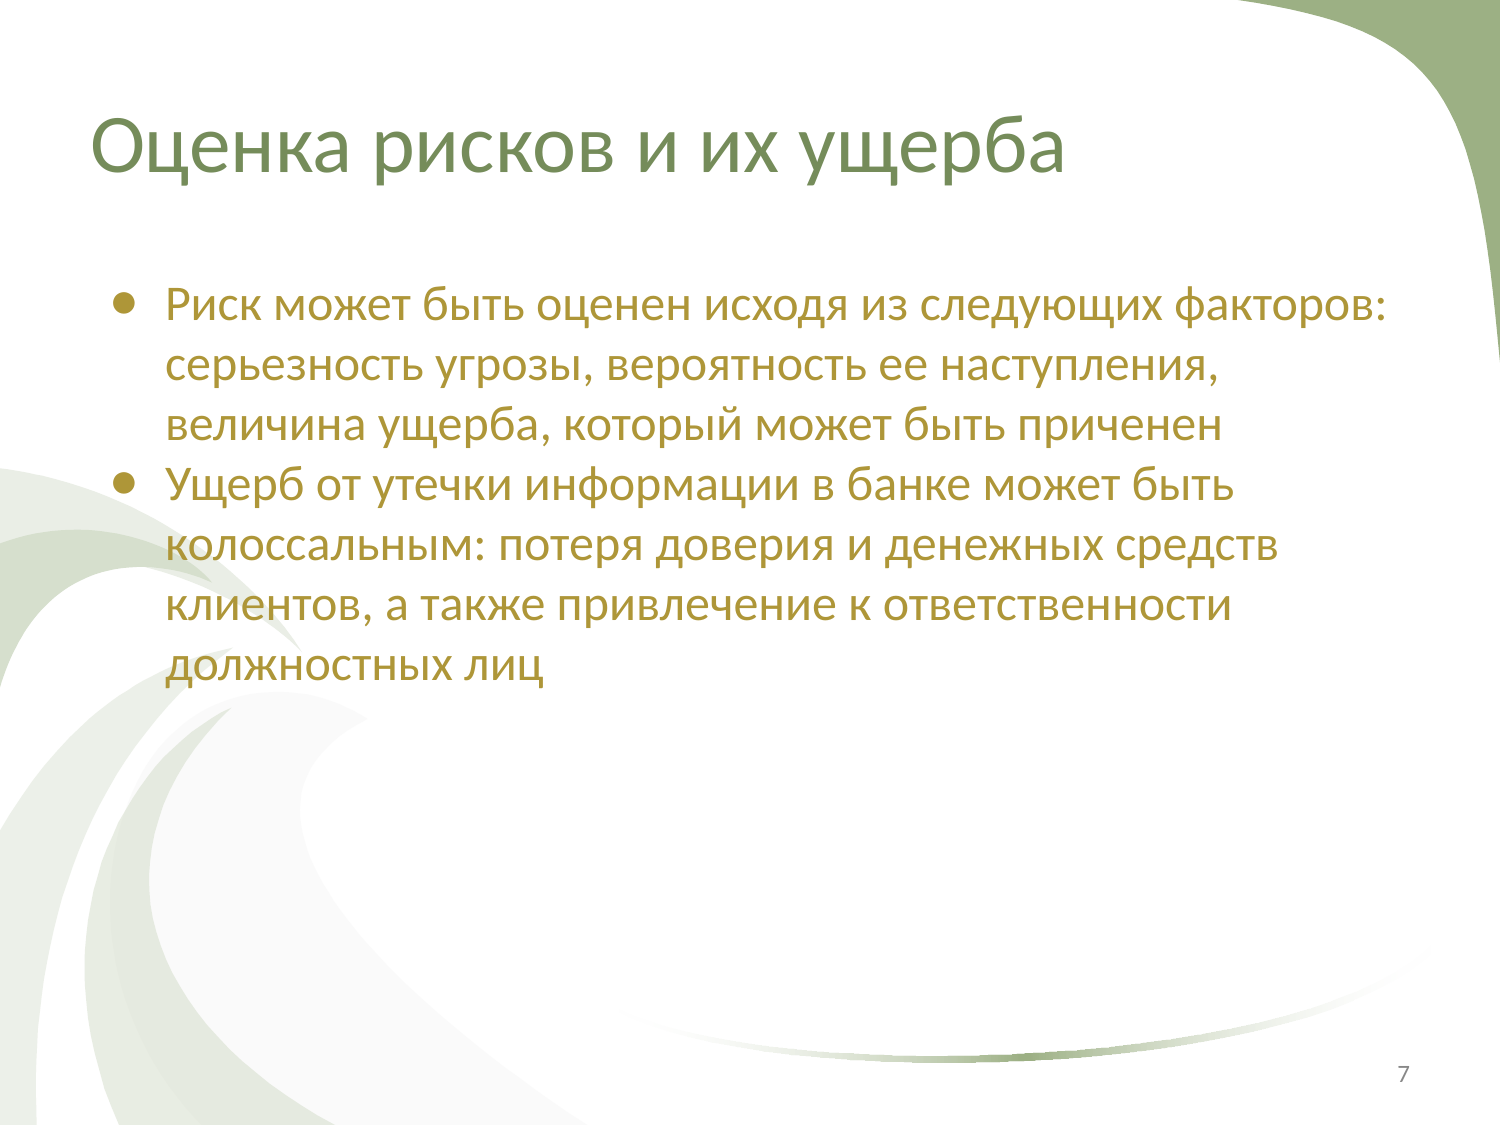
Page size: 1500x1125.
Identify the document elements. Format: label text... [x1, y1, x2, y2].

list Риск может быть оценен исходя из следующих факторов: серьезность угрозы, вероятность ее наступления, величина ущерба, который может быть приченен Ущерб от утечки информации в банке может быть колоссальным: потеря доверия и денежных средств клиентов, а также привлечение к ответственности должностных лиц [75, 262, 1425, 1005]
slide_number ‹#› [1074, 1042, 1425, 1103]
title Оценка рисков и их ущерба [75, 45, 1425, 233]
